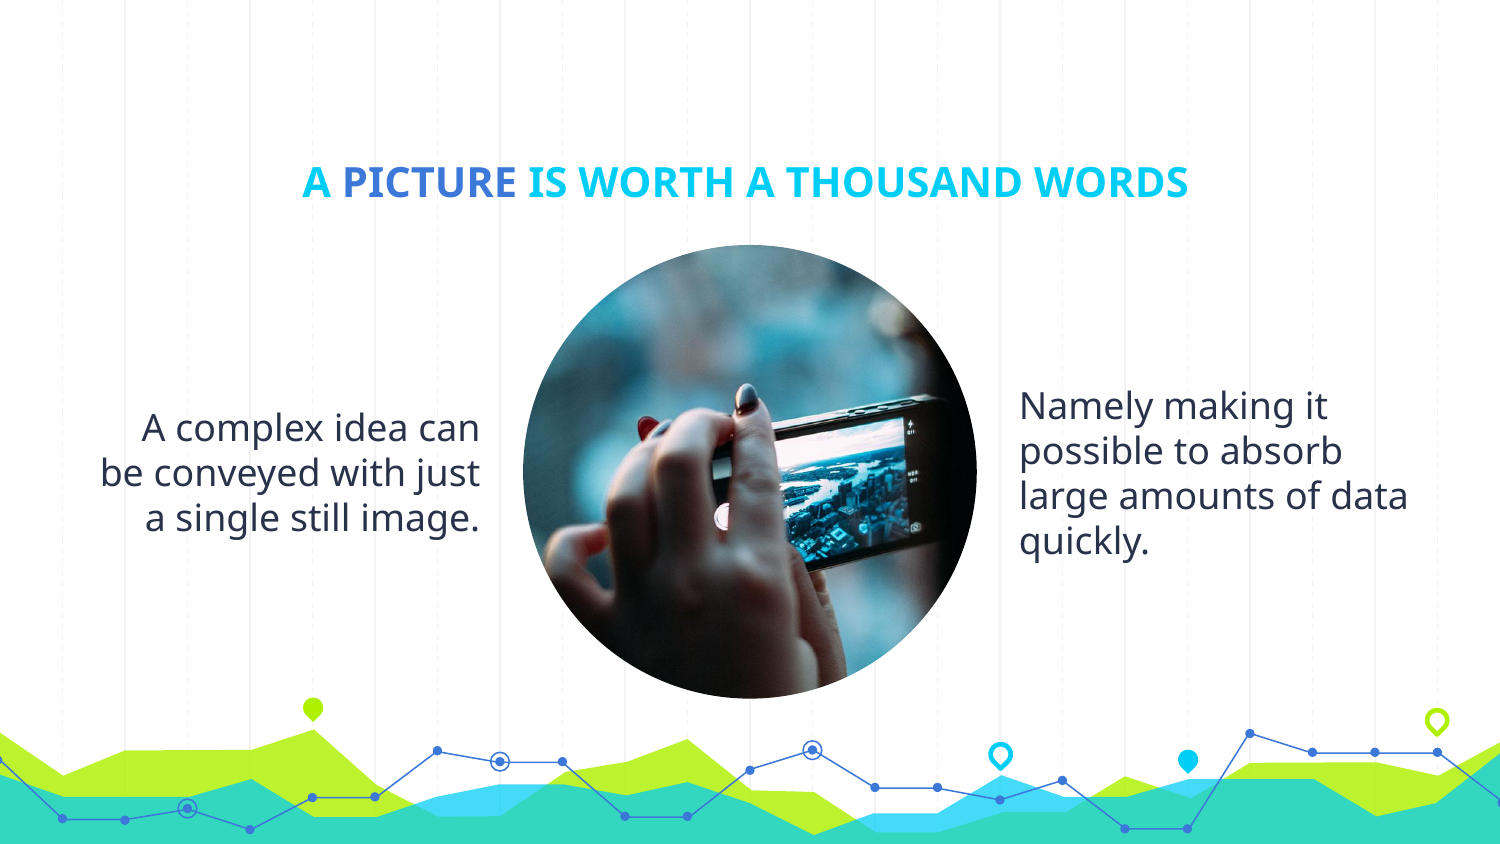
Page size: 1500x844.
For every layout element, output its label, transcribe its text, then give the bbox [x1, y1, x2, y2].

picture [522, 244, 977, 699]
title A PICTURE IS WORTH A THOUSAND WORDS [171, 103, 1320, 222]
list A complex idea can be conveyed with just a single still image. [72, 269, 496, 675]
list Namely making it possible to absorb large amounts of data quickly. [1004, 269, 1428, 675]
